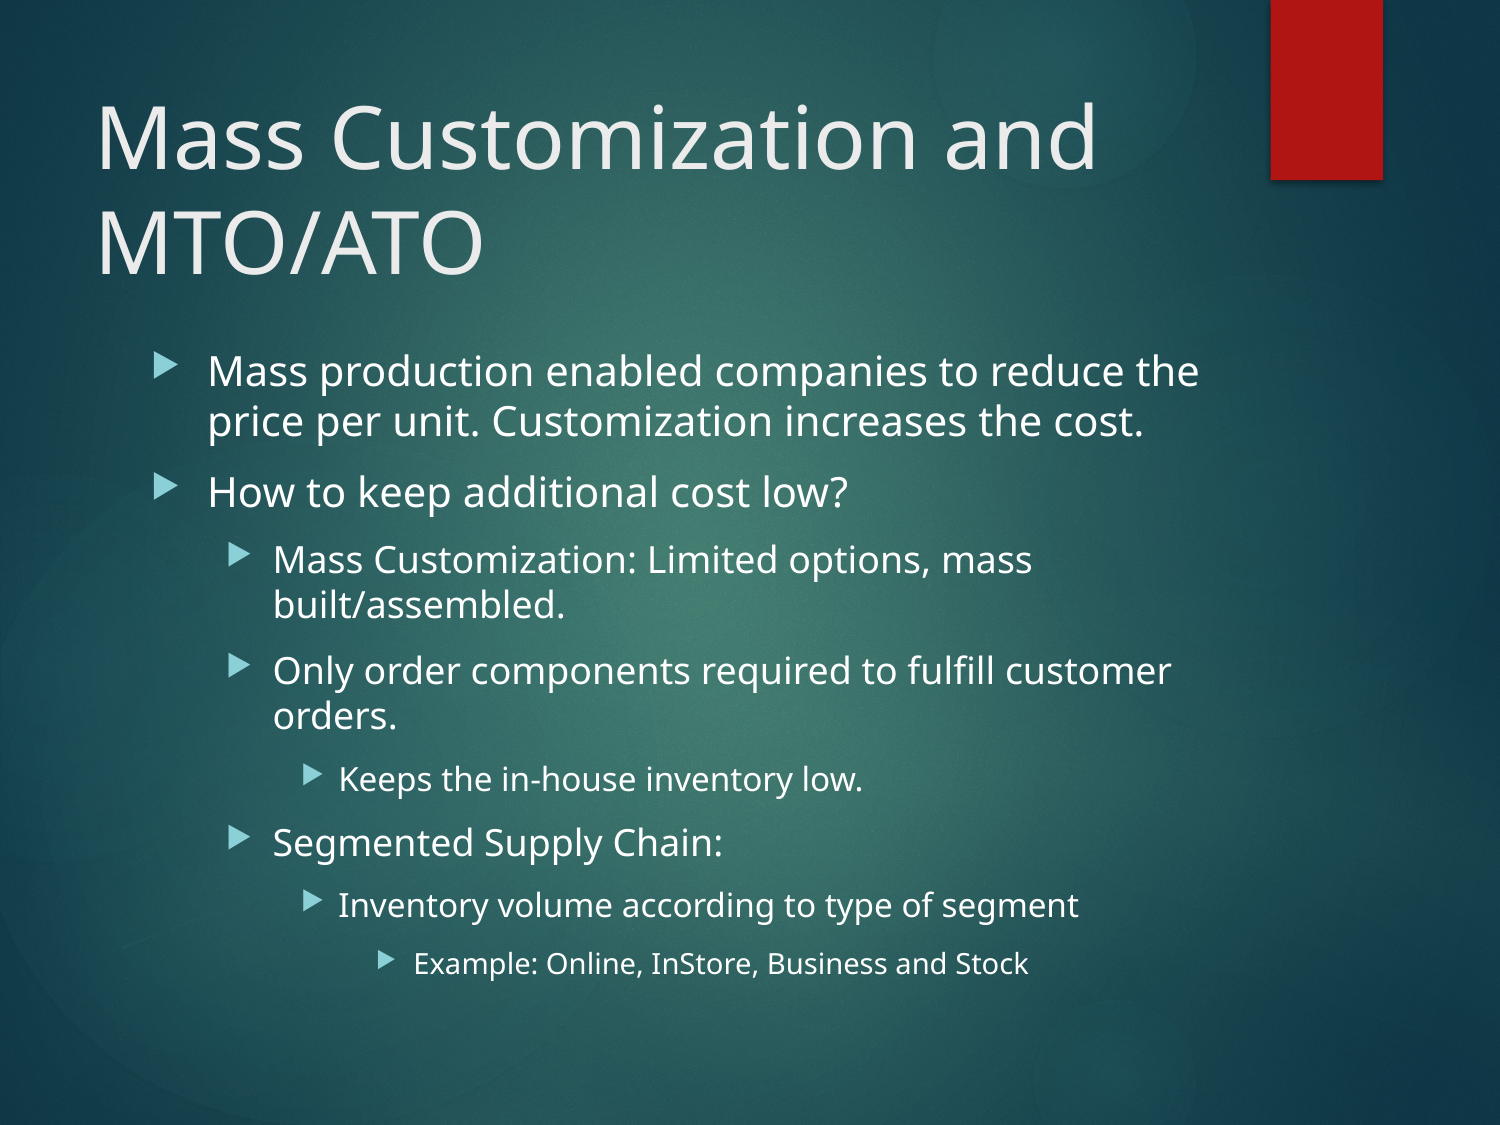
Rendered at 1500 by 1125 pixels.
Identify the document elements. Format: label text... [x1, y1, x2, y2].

list Mass production enabled companies to reduce the price per unit. Customization increases the cost. How to keep additional cost low? Mass Customization: Limited options, mass built/assembled. Only order components required to fulfill customer orders. Keeps the in-house inventory low. Segmented Supply Chain: Inventory volume according to type of segment Example: Online, InStore, Business and Stock [135, 336, 1237, 1025]
title Mass Customization and MTO/ATO [79, 74, 1237, 304]
